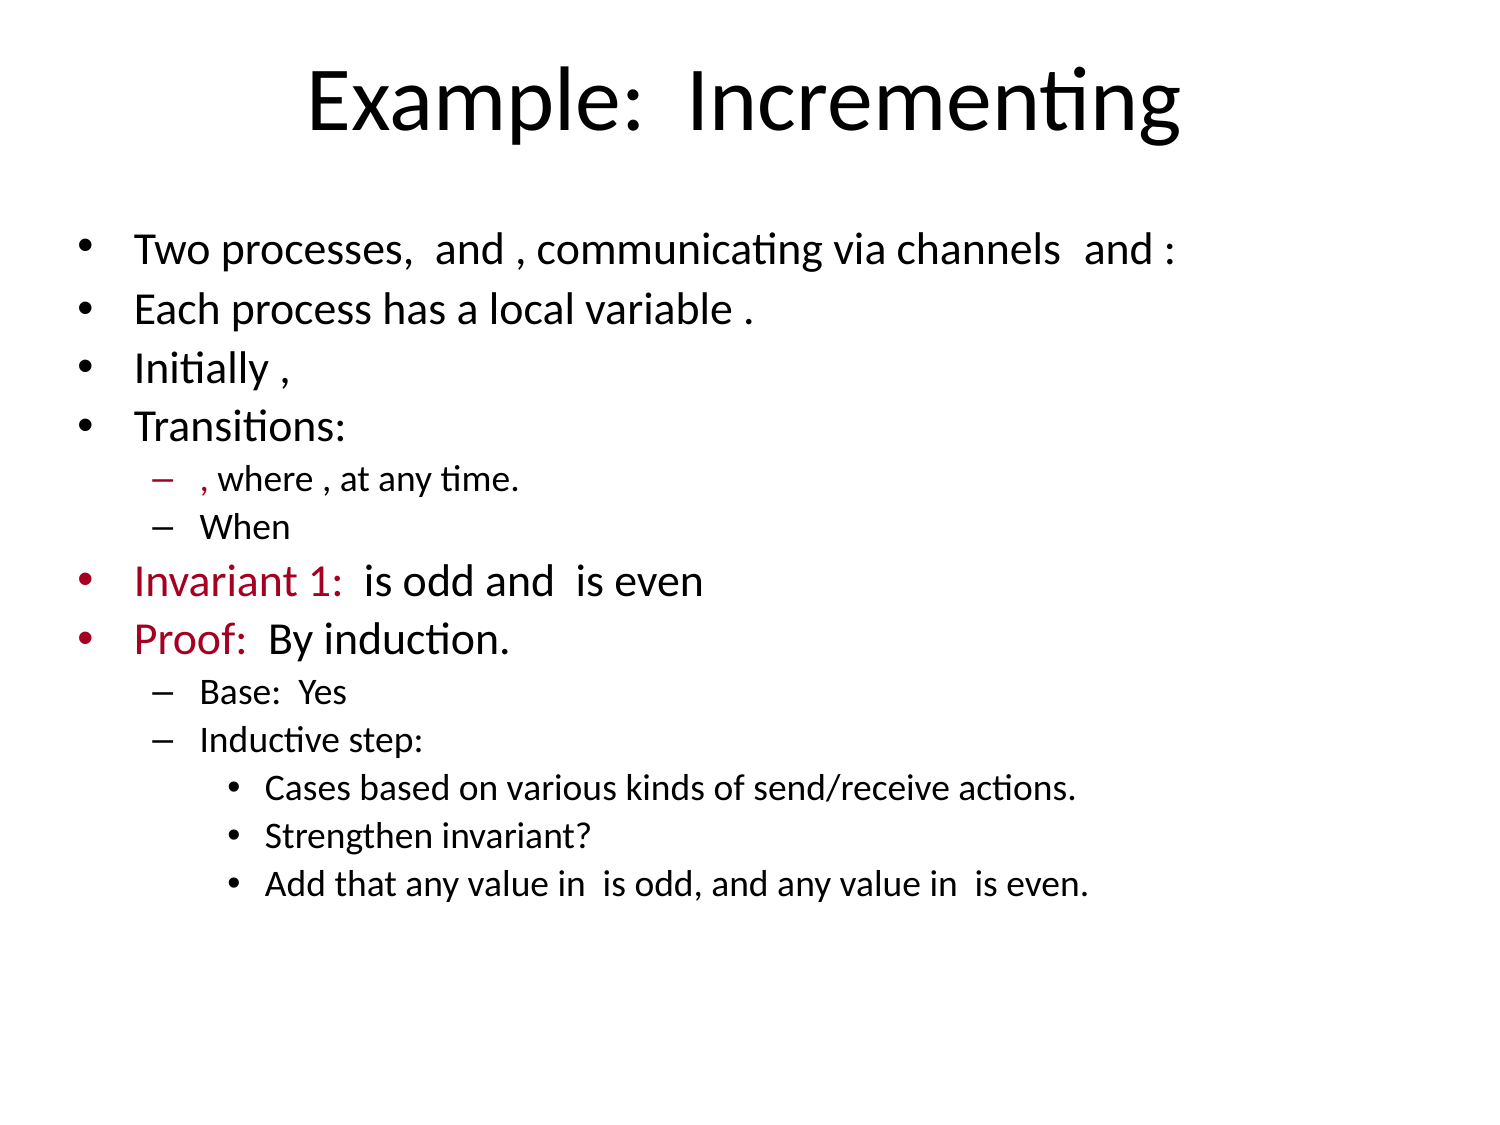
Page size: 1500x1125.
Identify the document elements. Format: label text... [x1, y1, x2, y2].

title Example: Incrementing [69, 0, 1420, 188]
